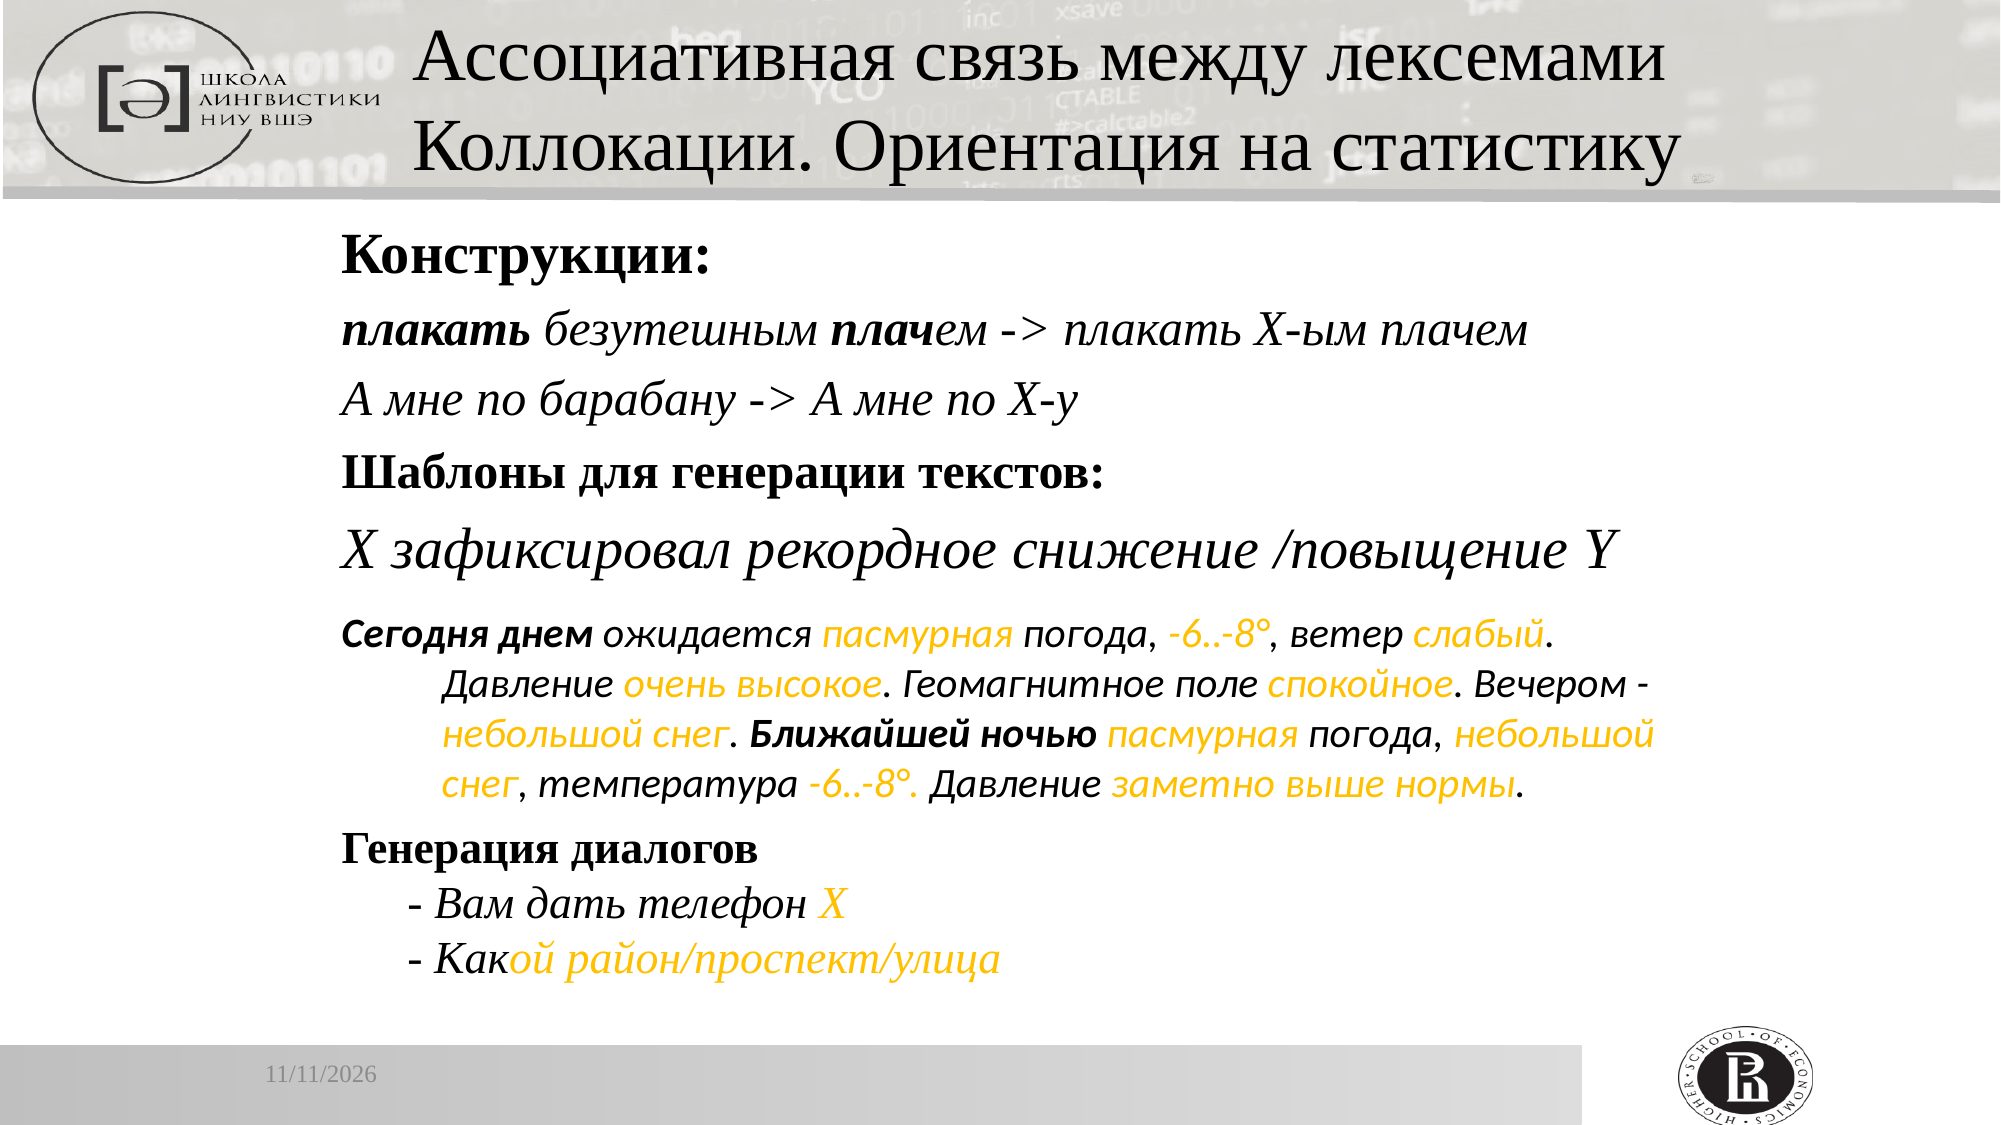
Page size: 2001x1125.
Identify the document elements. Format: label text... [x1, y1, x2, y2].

picture [1678, 1026, 1813, 1125]
picture [27, 7, 380, 187]
list Конструкции: плакать безутешным плачем -> плакать Х-ым плачем А мне по барабану -> А мне по Х-у Шаблоны для генерации текстов: X зафиксировал рекордное снижение /повыщение Y Сегодня днем ожидается пасмурная погода, -6..-8°, ветер слабый. Давление очень высокое. Геомагнитное поле спокойное. Вечером - небольшой снег. Ближайшей ночью пасмурная погода, небольшой снег, температура -6..-8°. Давление заметно выше нормы. Генерация диалогов - Вам дать телефон X - Какой район/проспект/улица [326, 208, 1709, 1043]
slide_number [249, 1042, 600, 1103]
text_box Ассоциативная связь между лексемами Коллокации. Ориентация на статистику [397, 19, 1804, 173]
